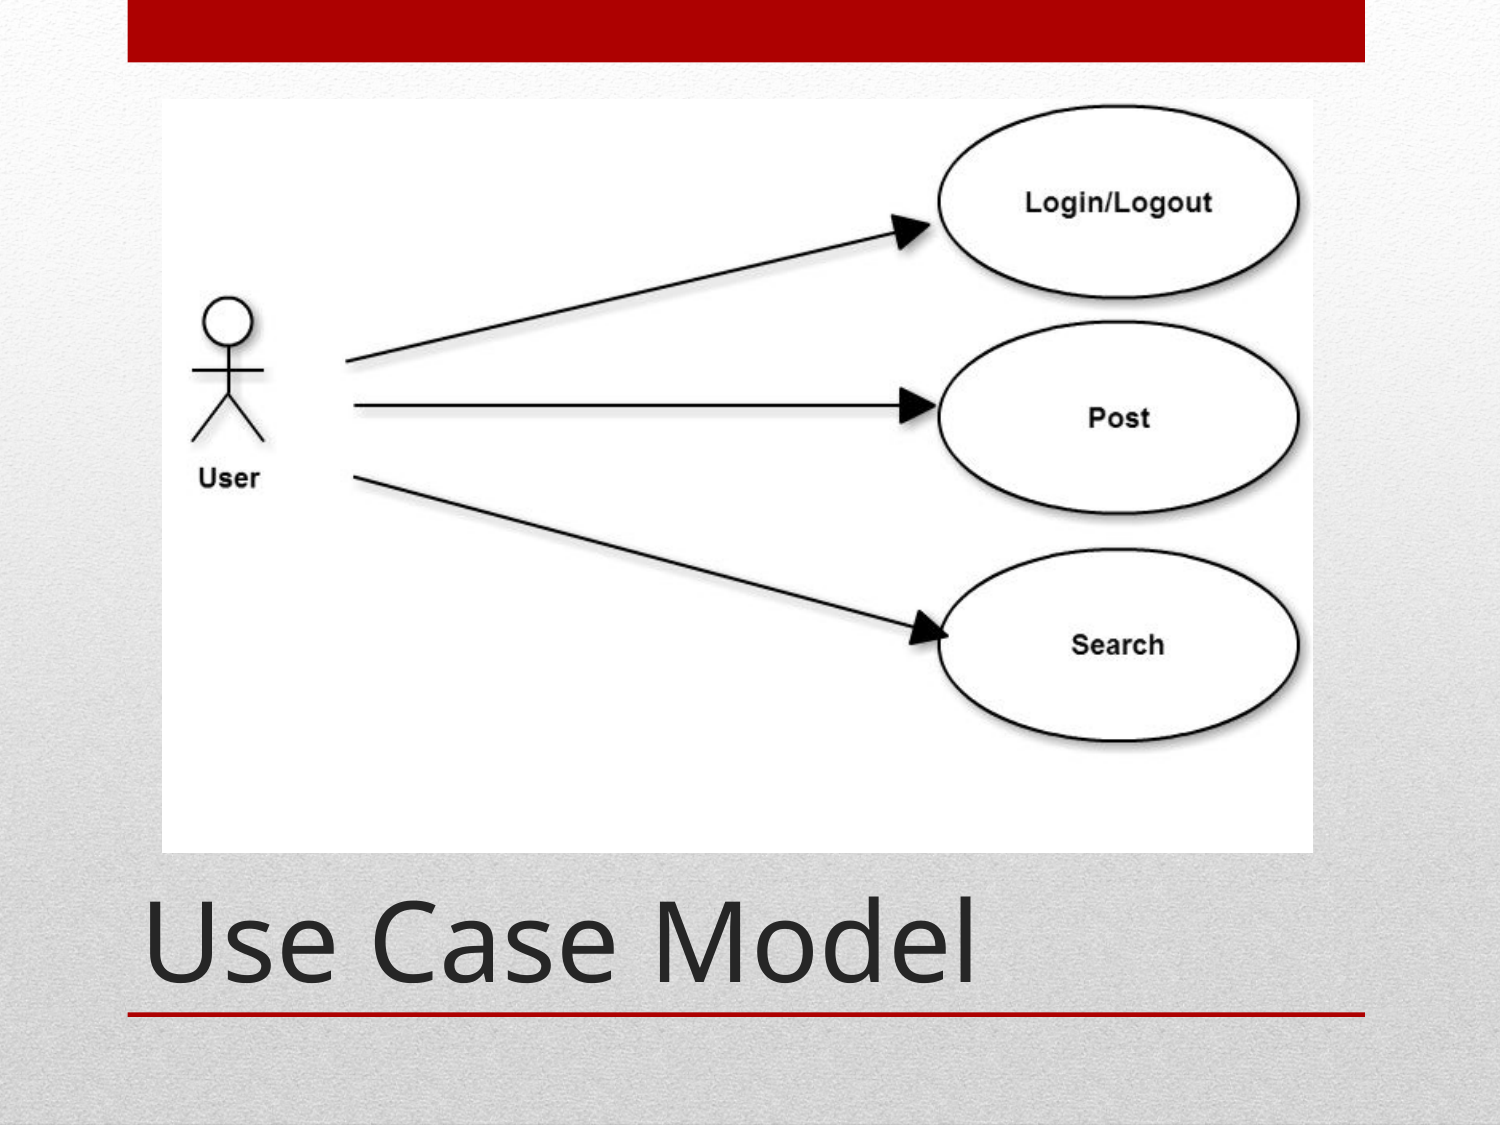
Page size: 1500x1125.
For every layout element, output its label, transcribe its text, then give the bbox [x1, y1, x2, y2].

title Use Case Model [125, 750, 1238, 1013]
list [161, 99, 1314, 854]
